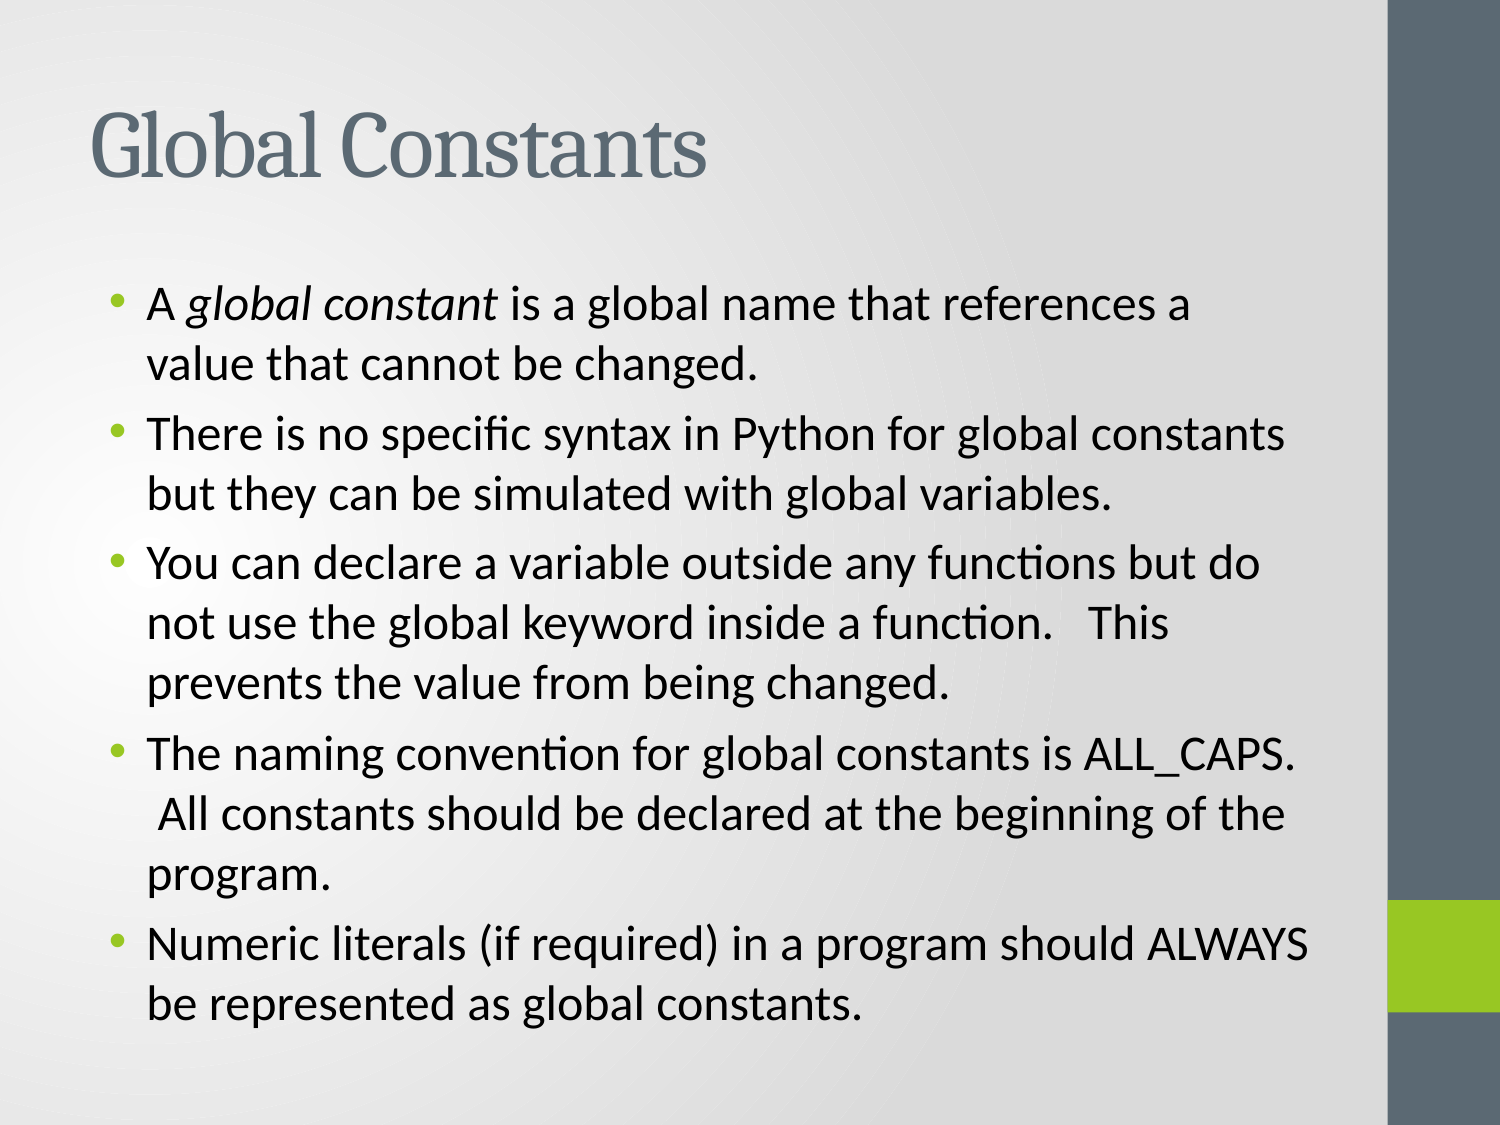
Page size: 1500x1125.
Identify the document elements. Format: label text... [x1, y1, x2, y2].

list A global constant is a global name that references a value that cannot be changed. There is no specific syntax in Python for global constants but they can be simulated with global variables. You can declare a variable outside any functions but do not use the global keyword inside a function. This prevents the value from being changed. The naming convention for global constants is ALL_CAPS. All constants should be declared at the beginning of the program. Numeric literals (if required) in a program should ALWAYS be represented as global constants. [75, 262, 1325, 1050]
title Global Constants [75, 45, 1325, 233]
